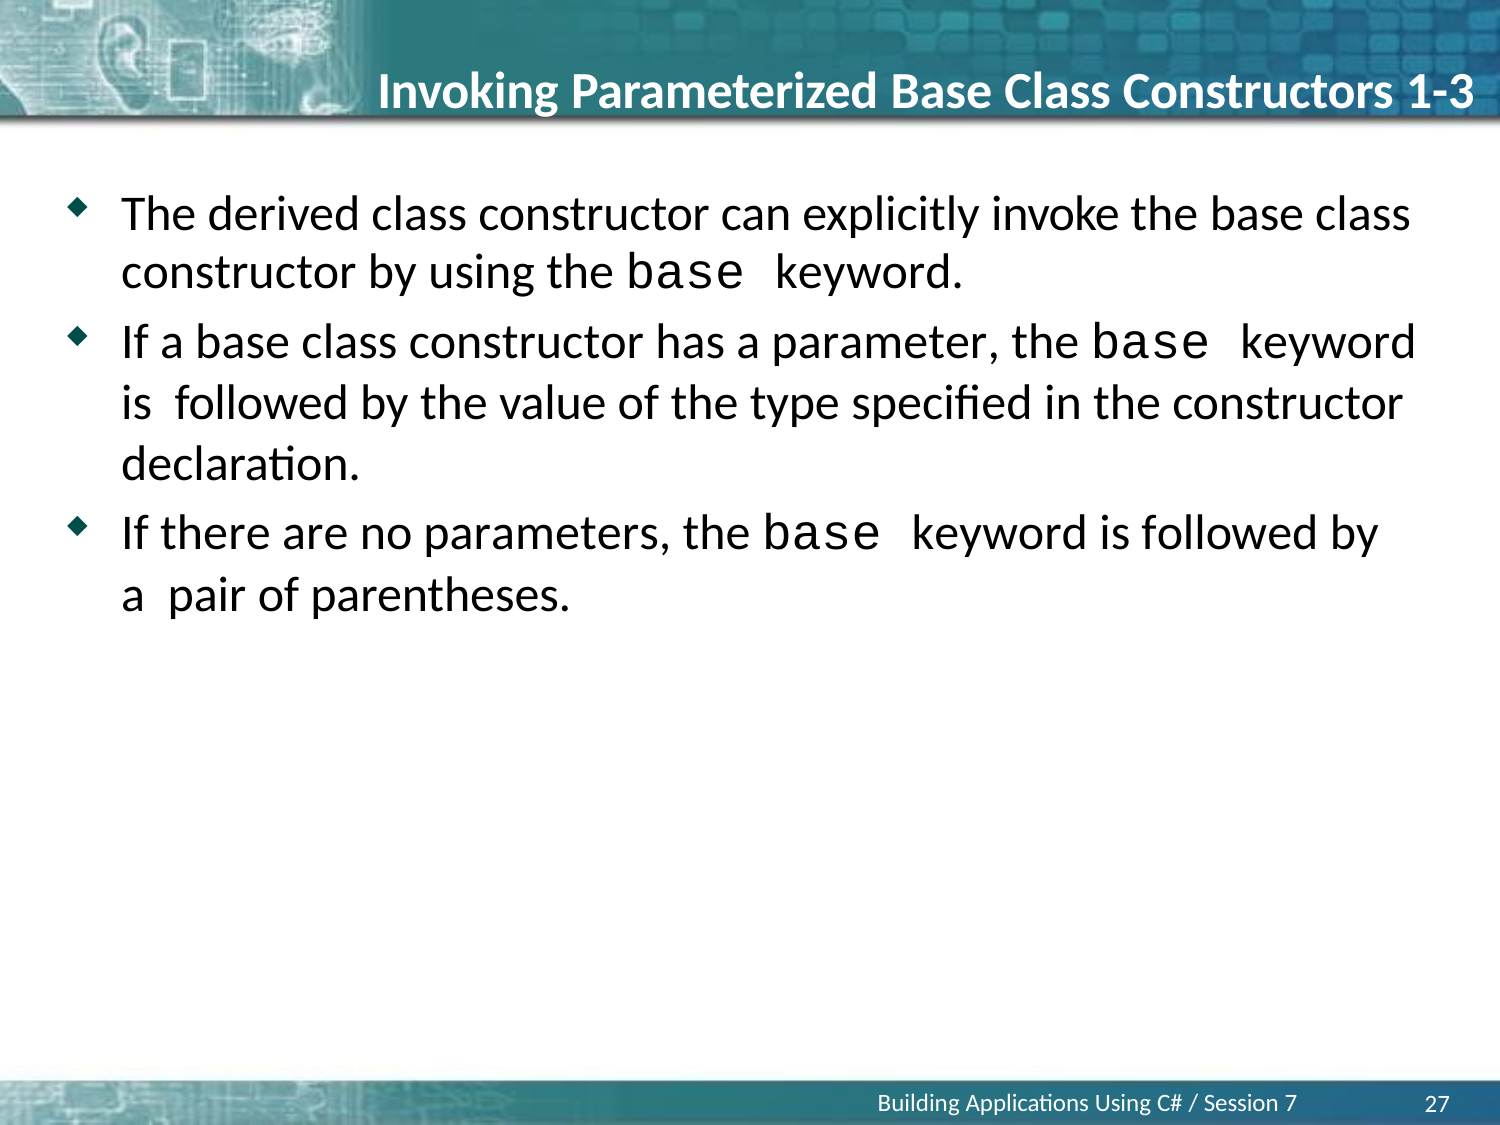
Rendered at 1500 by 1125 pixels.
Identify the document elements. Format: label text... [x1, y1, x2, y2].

text_box The derived class constructor can explicitly invoke the base class constructor by using the base keyword. If a base class constructor has a parameter, the base keyword is followed by the value of the type specified in the constructor declaration. If there are no parameters, the base keyword is followed by a pair of parentheses. [62, 177, 1431, 622]
slide_number 27 [1418, 1091, 1457, 1125]
picture [0, 0, 1500, 1125]
slide_number Building Applications Using C# / Session 7 [875, 1090, 1301, 1125]
title Invoking Parameterized Base Class Constructors 1-3 [375, 54, 1488, 245]
